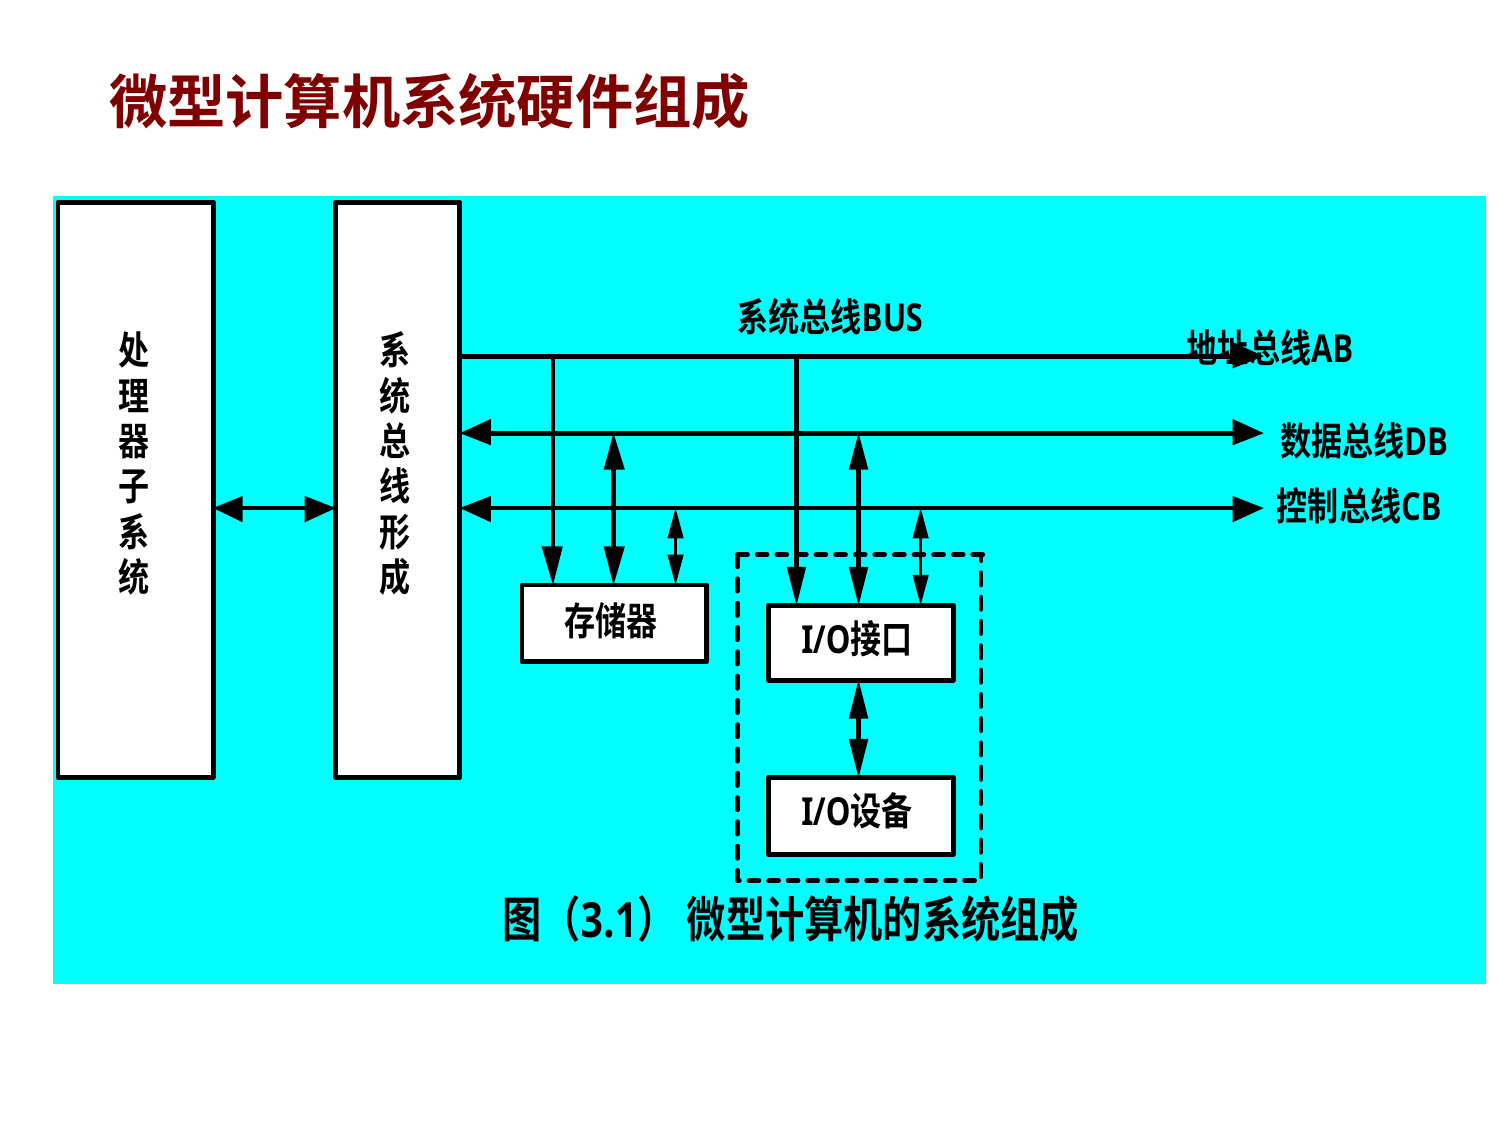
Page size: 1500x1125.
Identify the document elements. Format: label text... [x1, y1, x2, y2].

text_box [52, 196, 1487, 985]
title 微型计算机系统硬件组成 [94, 30, 1407, 143]
